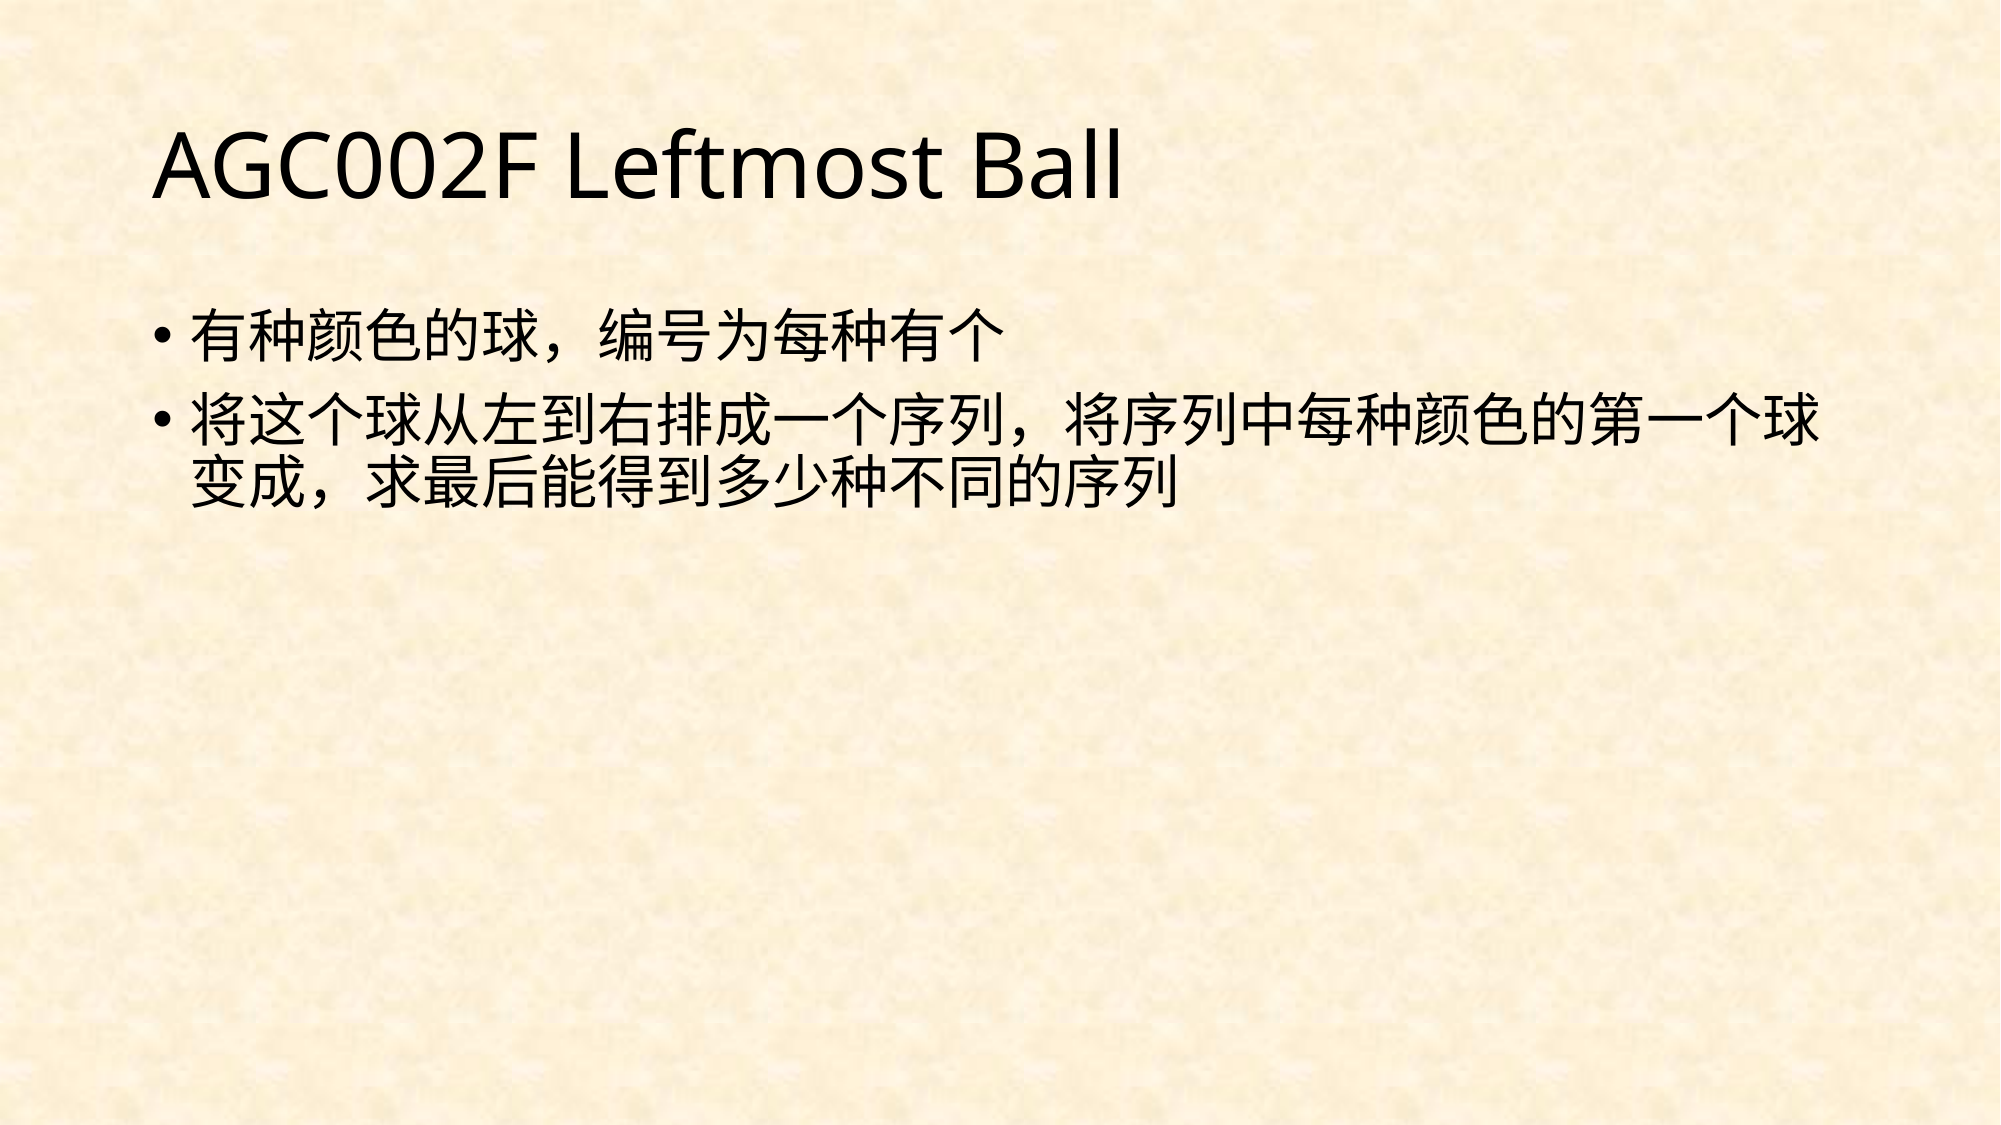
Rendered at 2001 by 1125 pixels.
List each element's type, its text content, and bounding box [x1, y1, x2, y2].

title AGC002F Leftmost Ball [137, 59, 1863, 278]
picture [0, 0, 2001, 1125]
